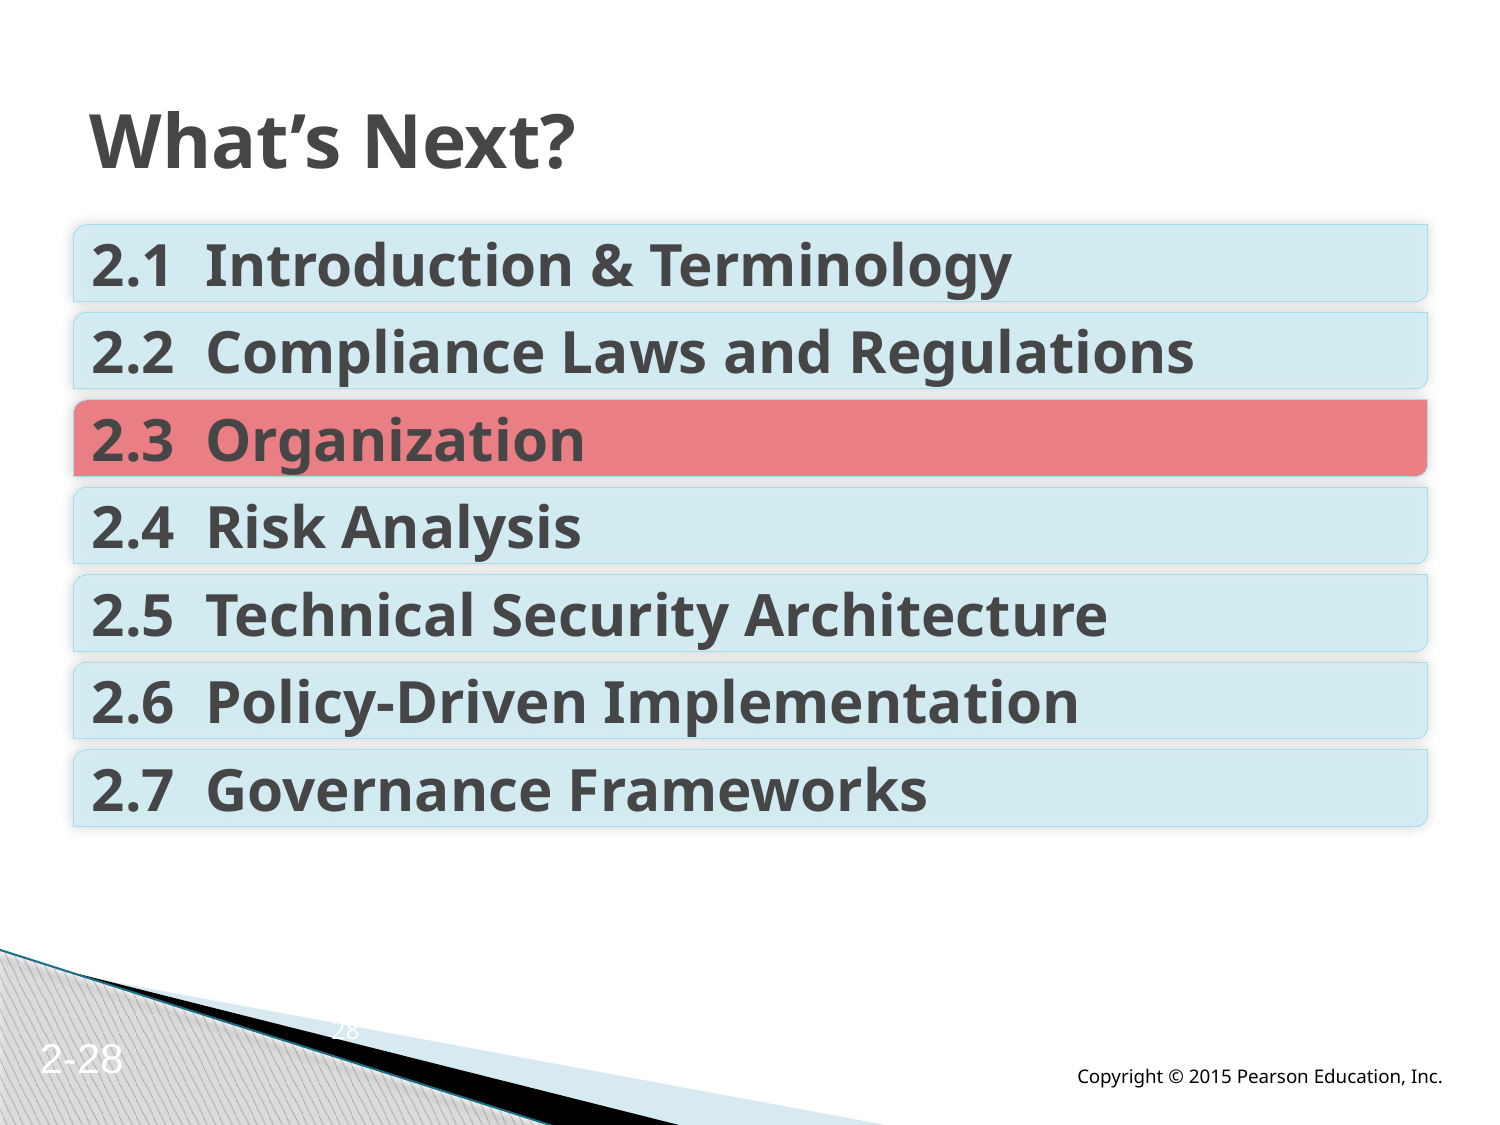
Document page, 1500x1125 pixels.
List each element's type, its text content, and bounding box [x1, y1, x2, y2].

text_box 2.2 Compliance Laws and Regulations [73, 312, 1428, 389]
text_box 2.7 Governance Frameworks [73, 749, 1428, 827]
text_box 2.5 Technical Security Architecture [73, 574, 1428, 652]
text_box 2.6 Policy-Driven Implementation [73, 662, 1428, 739]
title What’s Next? [75, 45, 1425, 221]
text_box 2.4 Risk Analysis [73, 487, 1428, 564]
text_box 2.3 Organization [73, 399, 1428, 477]
slide_number 28 [200, 999, 375, 1063]
text_box 2.1 Introduction & Terminology [73, 224, 1428, 302]
